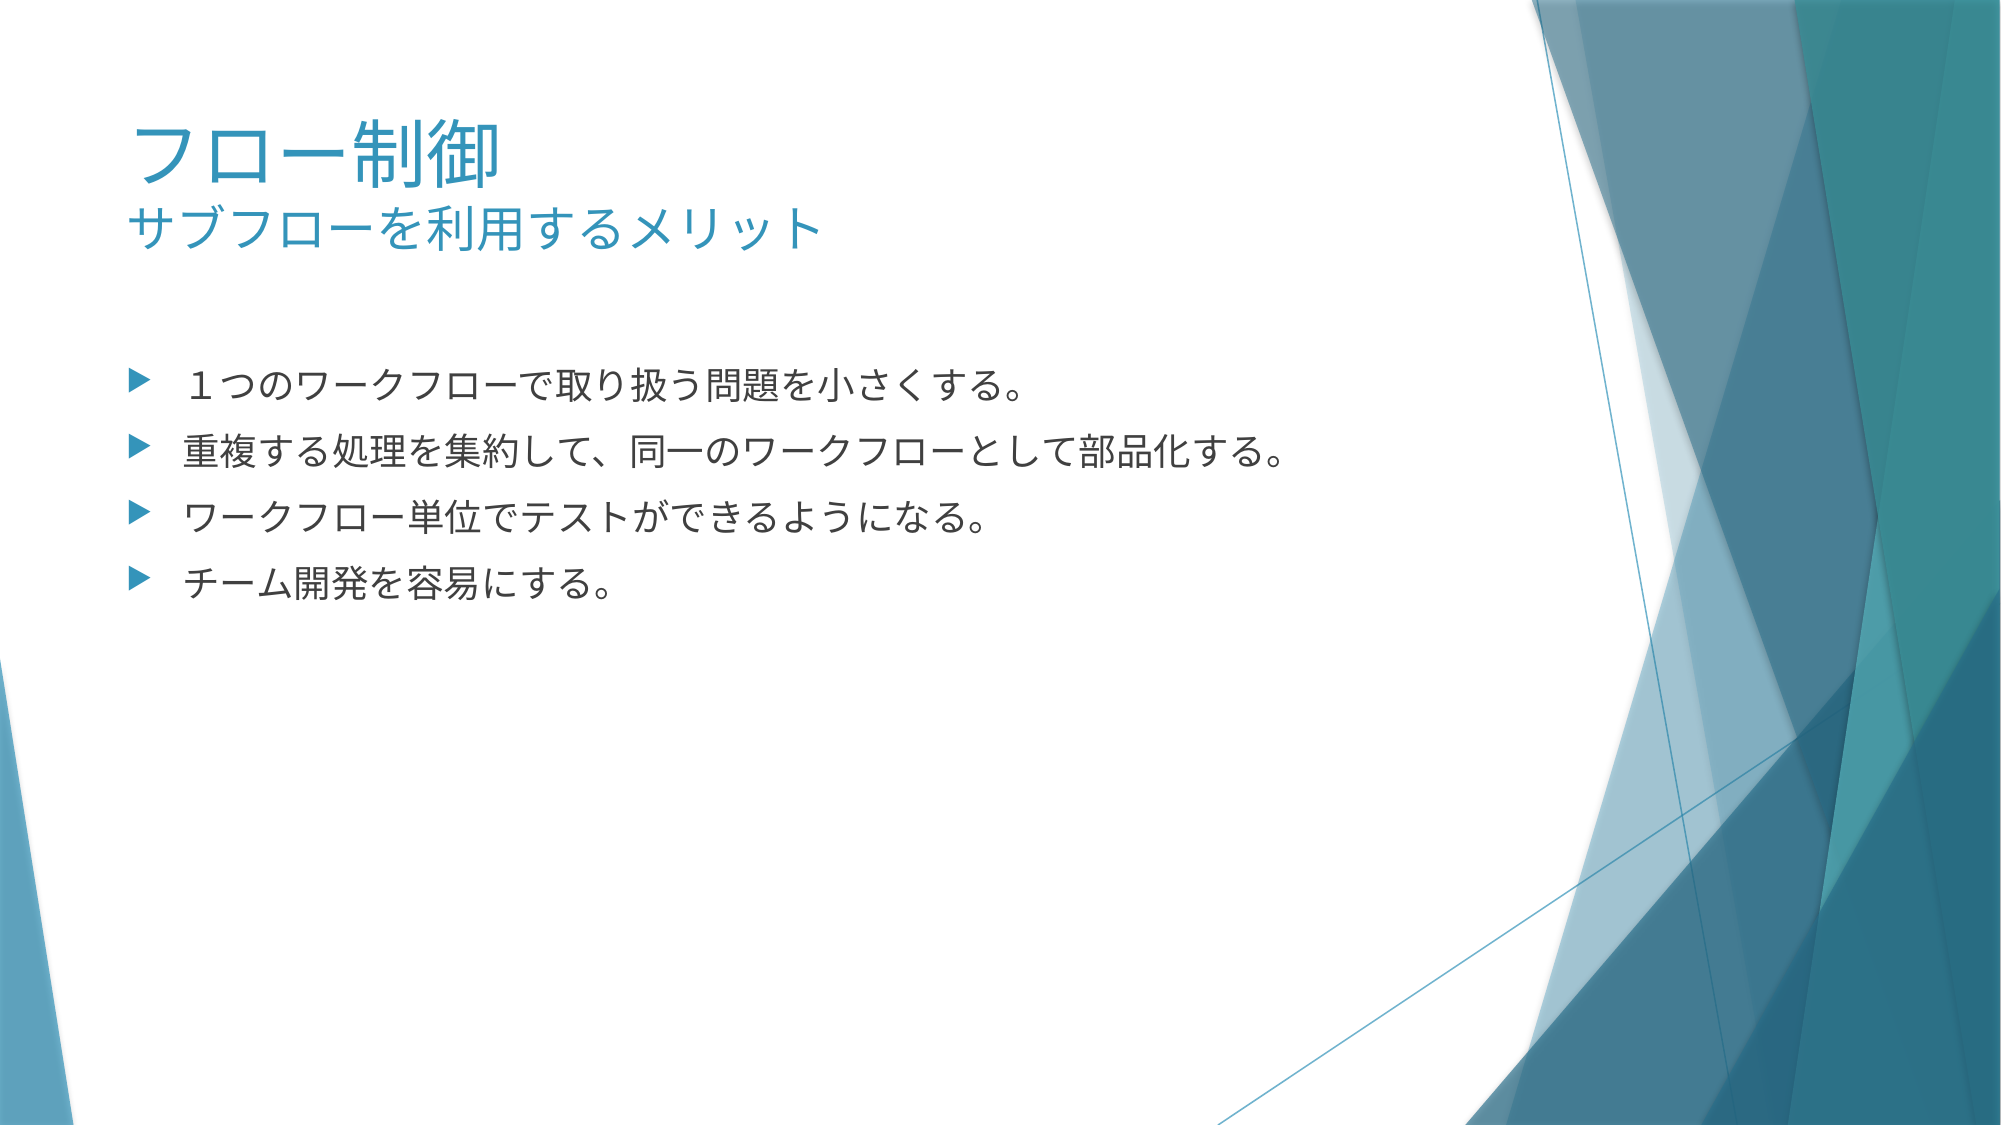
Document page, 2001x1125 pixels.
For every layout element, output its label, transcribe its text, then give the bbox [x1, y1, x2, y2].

list １つのワークフローで取り扱う問題を小さくする。 重複する処理を集約して、同一のワークフローとして部品化する。 ワークフロー単位でテストができるようになる。 チーム開発を容易にする。 [111, 354, 1522, 992]
title フロー制御 サブフローを利用するメリット [111, 99, 1522, 317]
